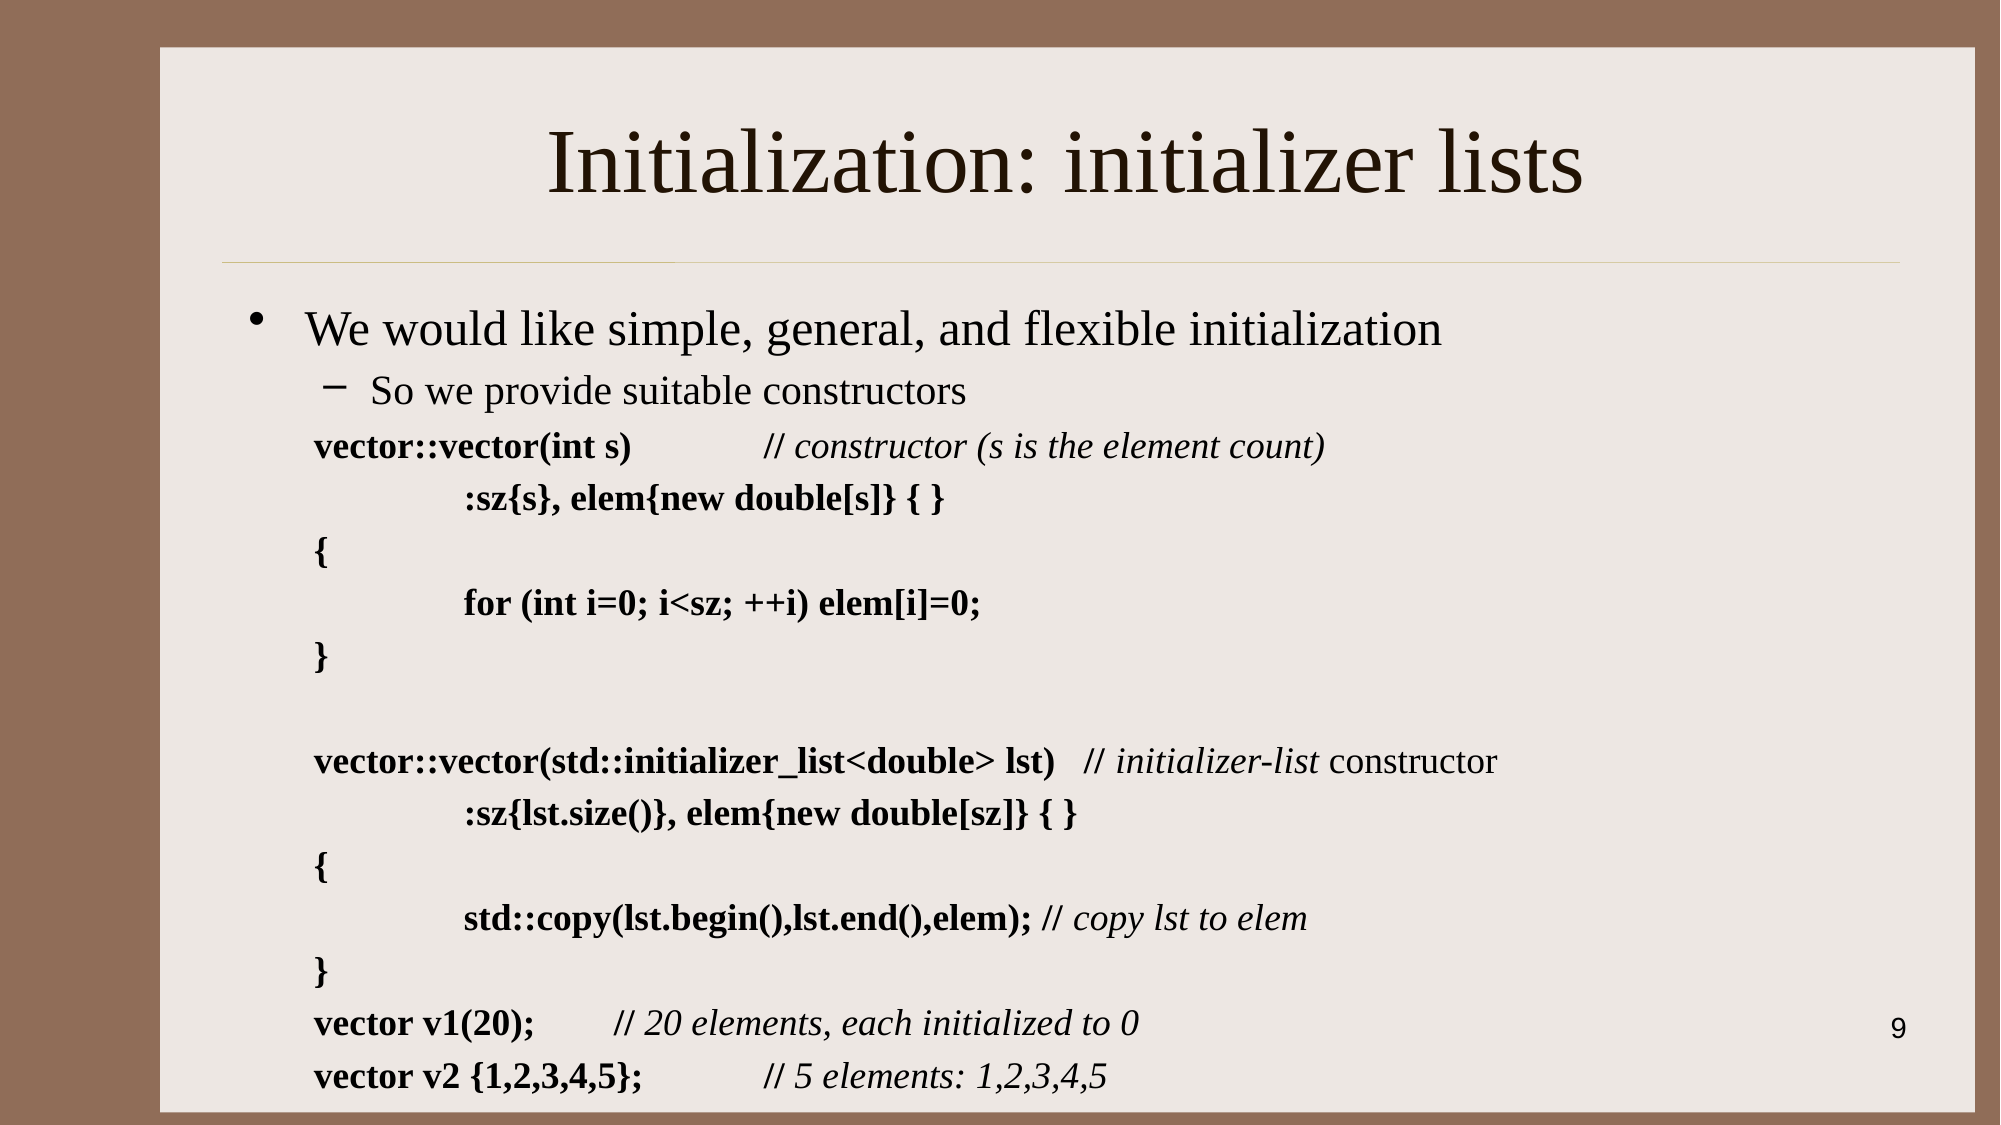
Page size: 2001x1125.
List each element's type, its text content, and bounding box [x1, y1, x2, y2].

title Initialization: initializer lists [233, 62, 1900, 250]
slide_number 9 [1505, 1001, 1922, 1077]
list We would like simple, general, and flexible initialization So we provide suitable constructors vector::vector(int s) // constructor (s is the element count) :sz{s}, elem{new double[s]} { } { for (int i=0; i<sz; ++i) elem[i]=0; } vector::vector(std::initializer_list<double> lst) // initializer-list constructor :sz{lst.size()}, elem{new double[sz]} { } { std::copy(lst.begin(),lst.end(),elem); // copy lst to elem } vector v1(20); // 20 elements, each initialized to 0 vector v2 {1,2,3,4,5}; // 5 elements: 1,2,3,4,5 [233, 287, 1900, 963]
